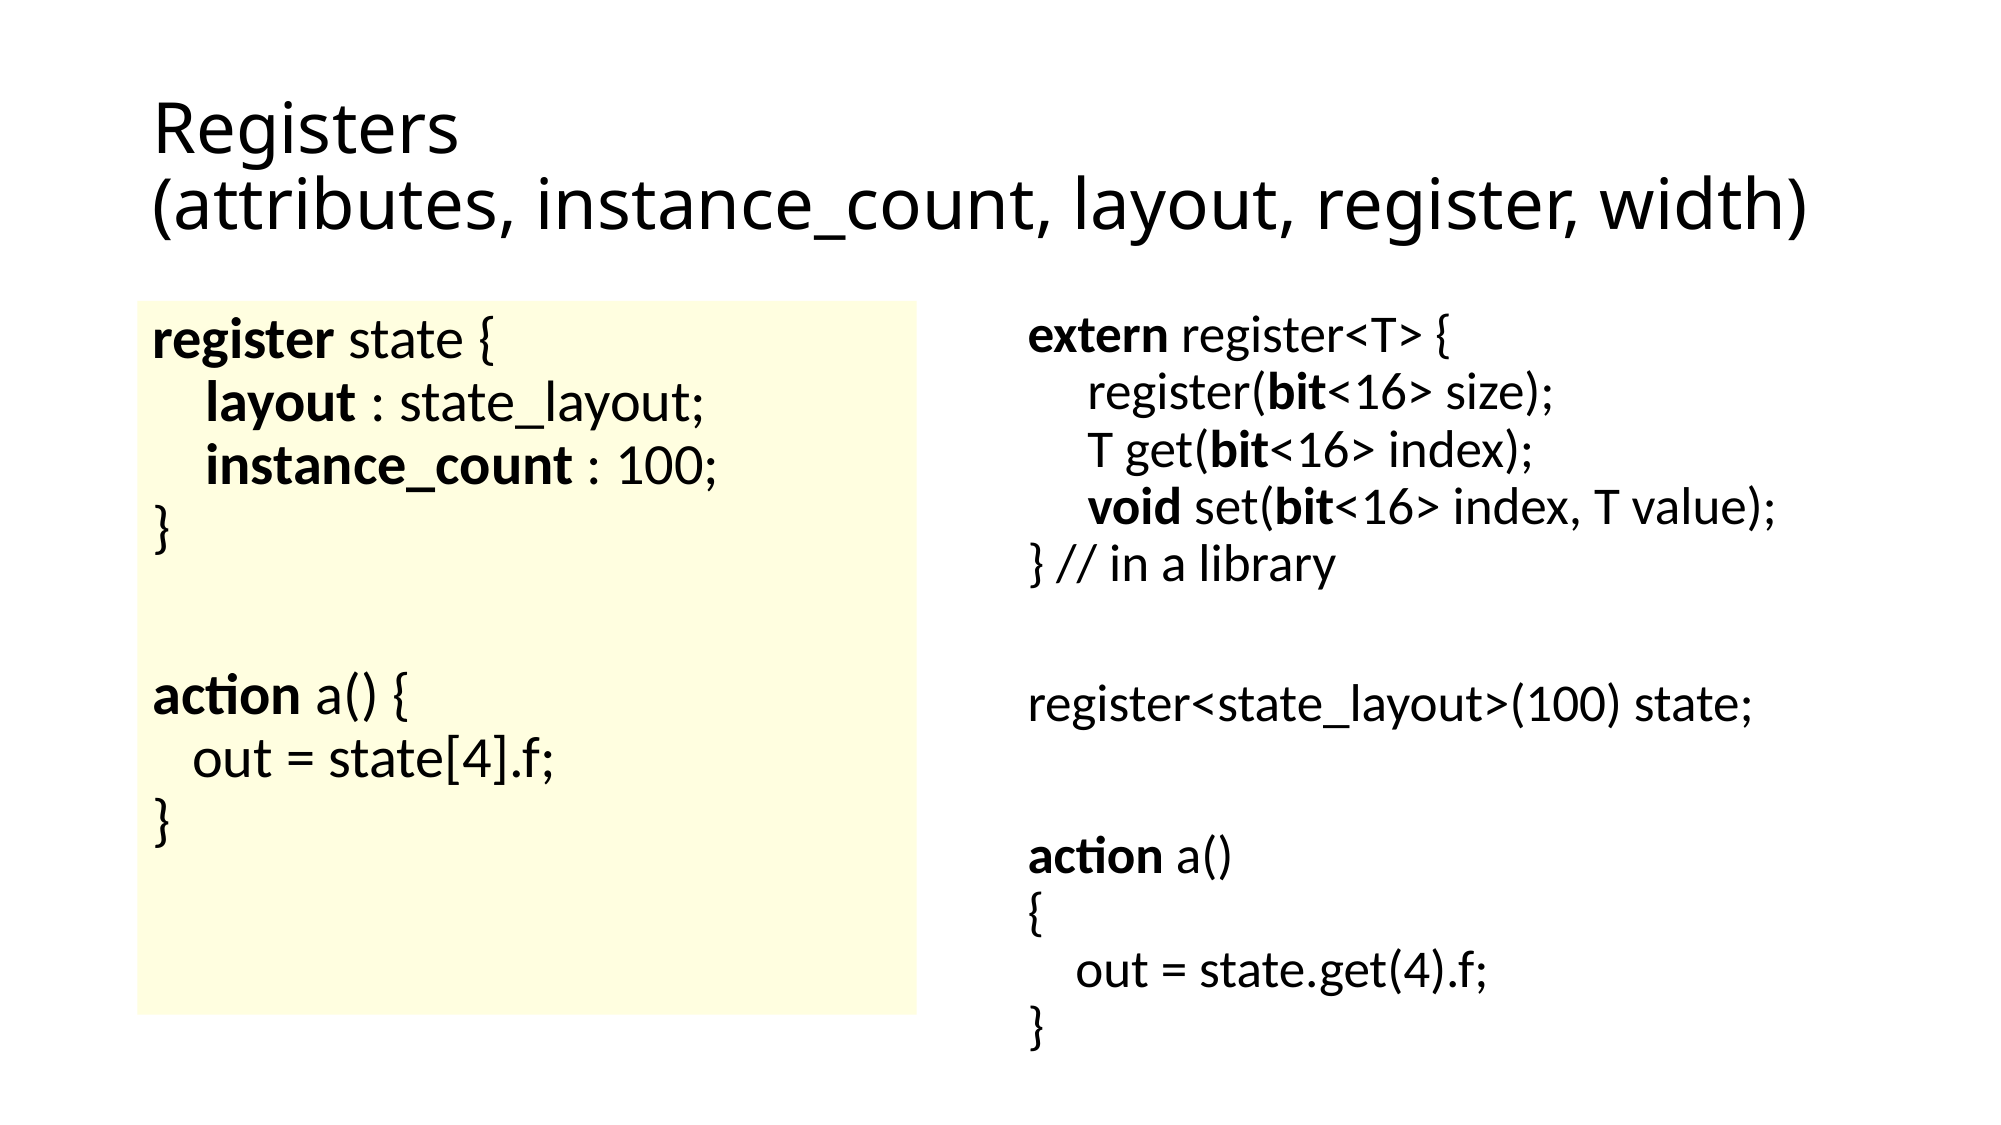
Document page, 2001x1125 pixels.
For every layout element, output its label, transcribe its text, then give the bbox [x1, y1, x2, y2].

title Registers (attributes, instance_count, layout, register, width) [137, 59, 1863, 278]
list extern register<T> { register(bit<16> size); T get(bit<16> index); void set(bit<16> index, T value); } // in a library register<state_layout>(100) state; action a() { out = state.get(4).f; } [1012, 299, 1863, 1125]
list register state { layout : state_layout; instance_count : 100; } action a() { out = state[4].f; } [137, 300, 917, 1015]
